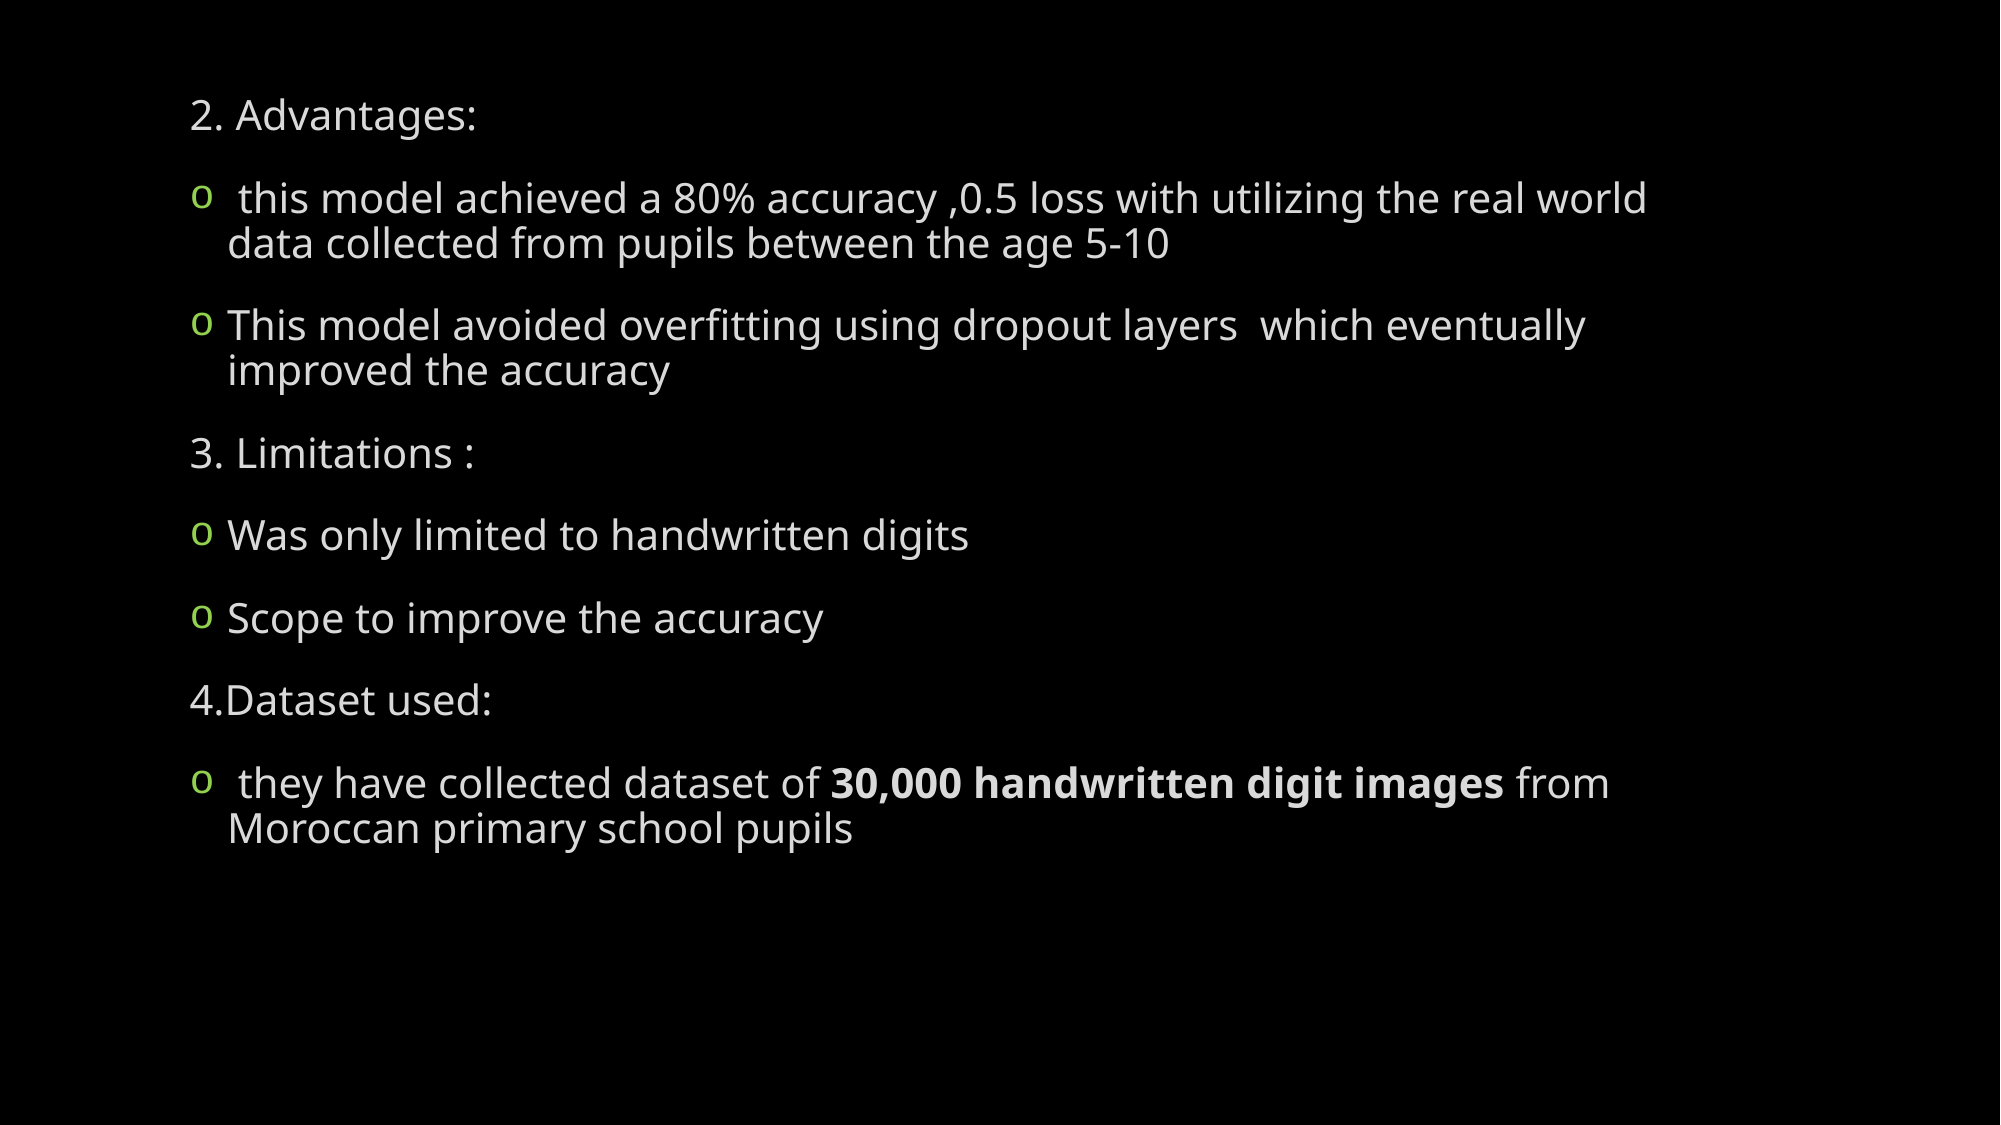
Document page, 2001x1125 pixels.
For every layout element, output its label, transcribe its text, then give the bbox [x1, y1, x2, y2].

text_box 2. Advantages: this model achieved a 80% accuracy ,0.5 loss with utilizing the real world data collected from pupils between the age 5-10 This model avoided overfitting using dropout layers which eventually improved the accuracy 3. Limitations : Was only limited to handwritten digits Scope to improve the accuracy 4.Dataset used: they have collected dataset of 30,000 handwritten digit images from Moroccan primary school pupils [174, 87, 1675, 1000]
